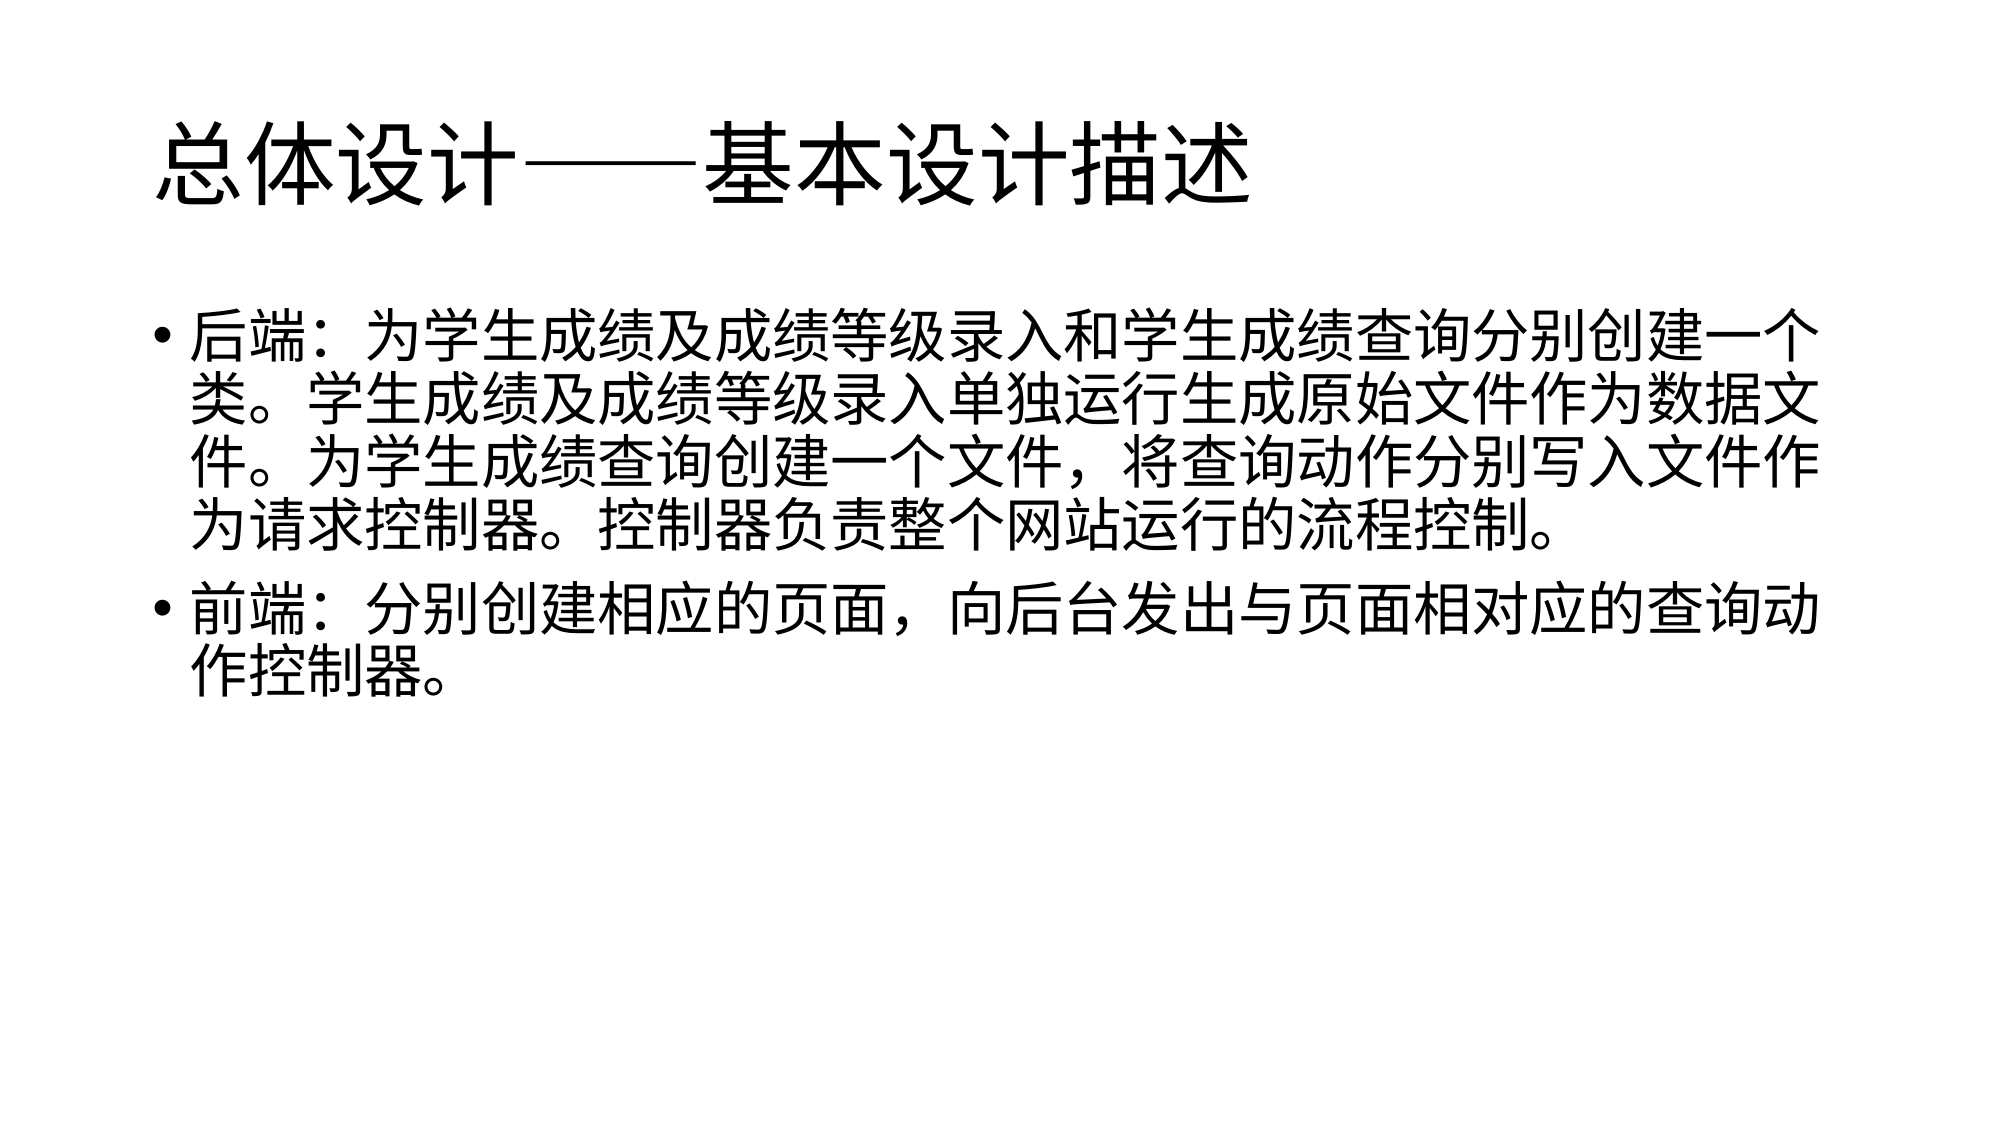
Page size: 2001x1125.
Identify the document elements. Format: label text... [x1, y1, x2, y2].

list 后端：为学生成绩及成绩等级录入和学生成绩查询分别创建一个类。学生成绩及成绩等级录入单独运行生成原始文件作为数据文件。为学生成绩查询创建一个文件，将查询动作分别写入文件作为请求控制器。控制器负责整个网站运行的流程控制。 前端：分别创建相应的页面，向后台发出与页面相对应的查询动作控制器。 [137, 299, 1863, 1014]
title 总体设计——基本设计描述 [137, 59, 1863, 278]
